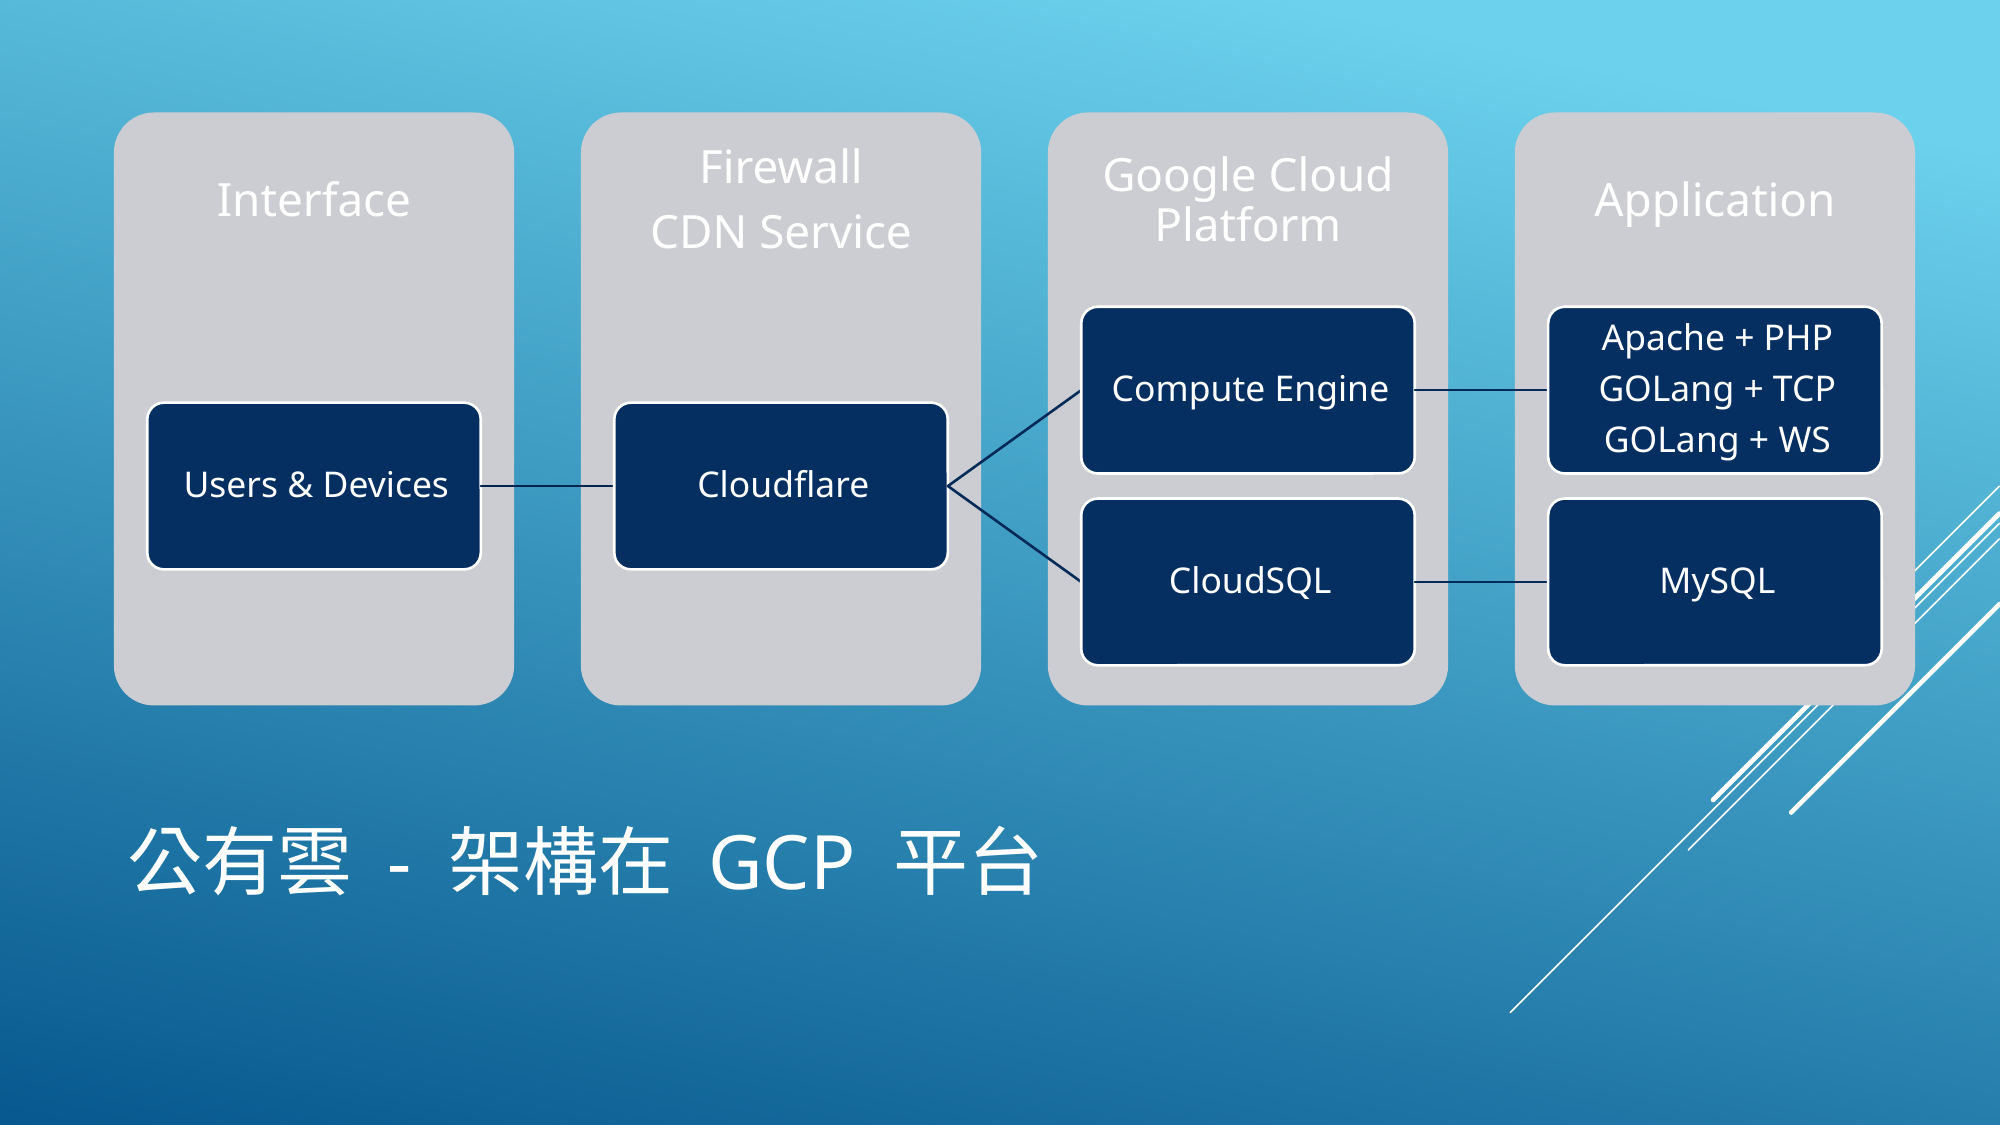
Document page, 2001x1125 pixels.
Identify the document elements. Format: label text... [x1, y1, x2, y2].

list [111, 112, 1918, 706]
title 公有雲 - 架構在 GCP 平台 [112, 736, 1513, 984]
